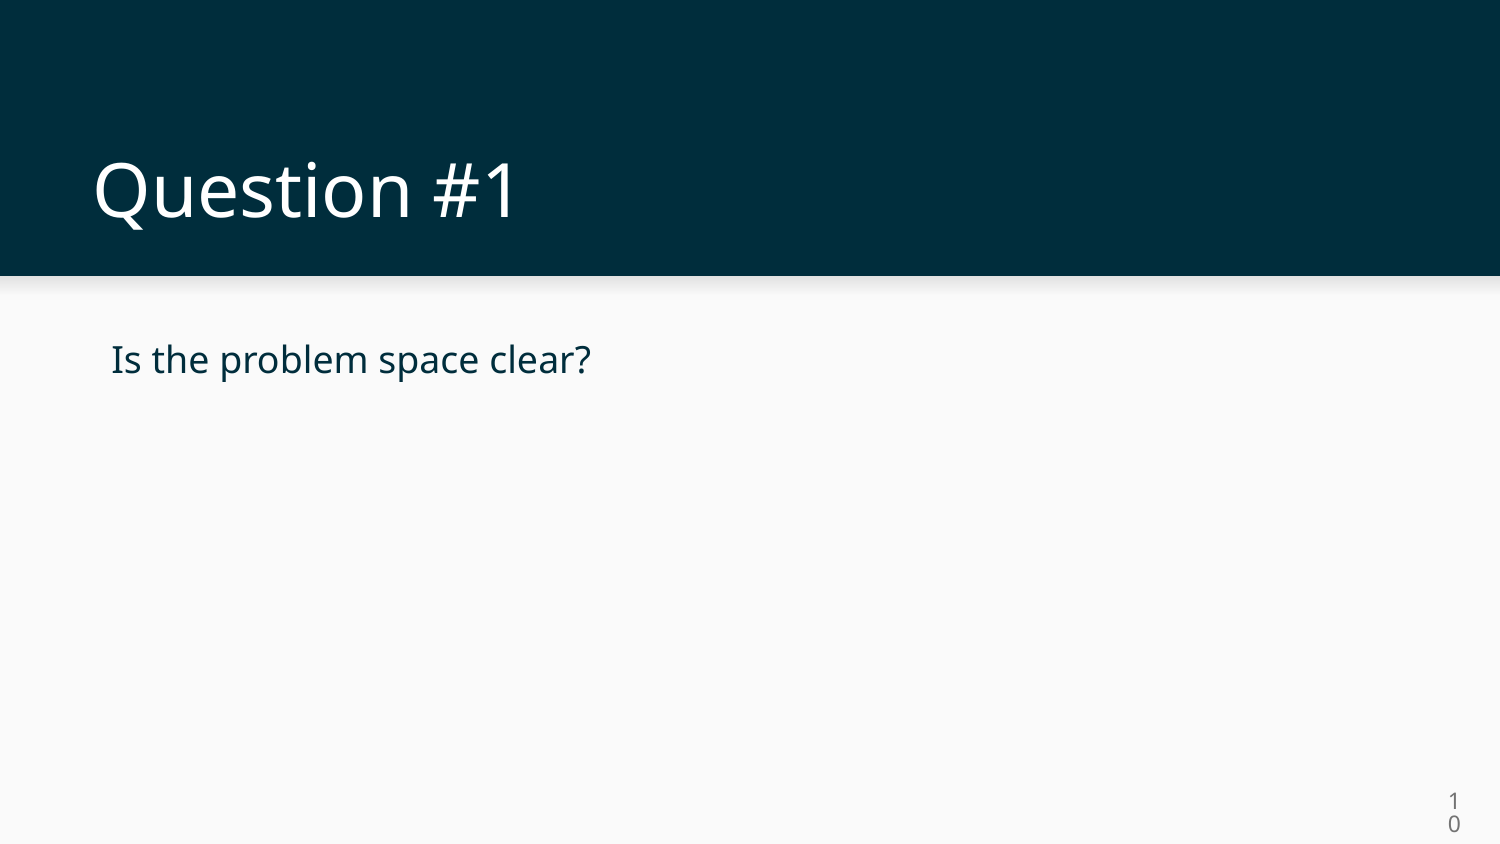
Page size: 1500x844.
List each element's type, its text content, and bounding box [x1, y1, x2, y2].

slide_number 10 [1432, 775, 1489, 830]
title Question #1 [77, 35, 1427, 248]
list Is the problem space clear? [77, 314, 1427, 760]
